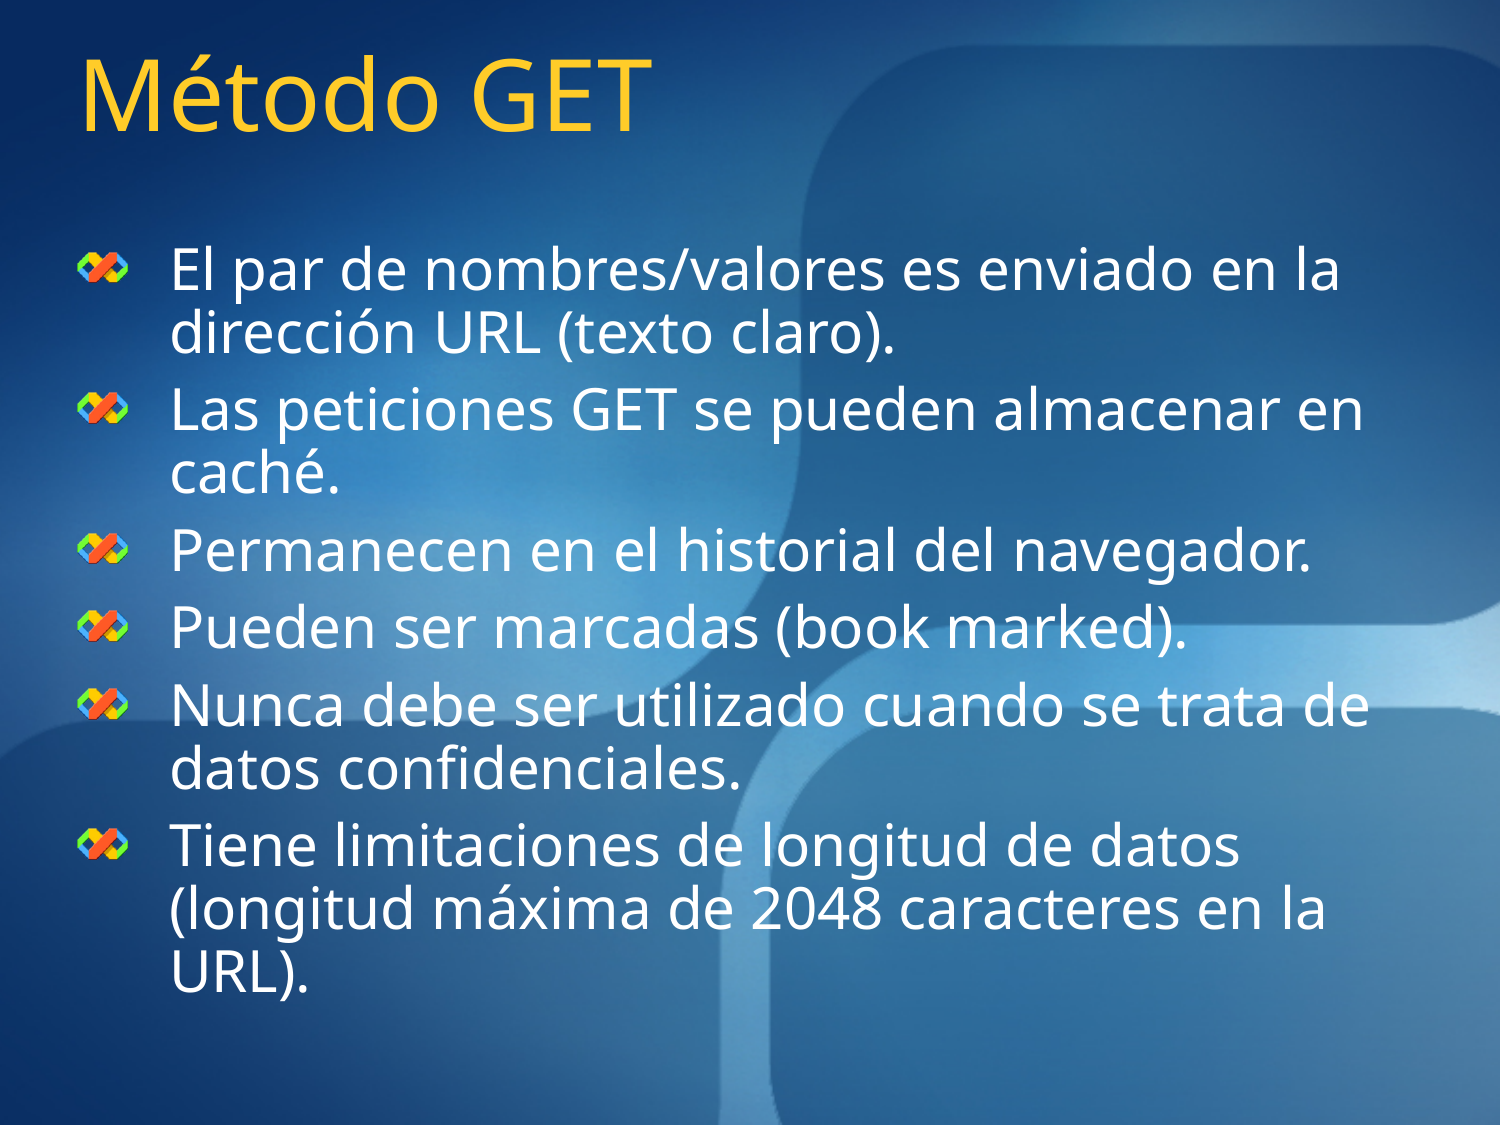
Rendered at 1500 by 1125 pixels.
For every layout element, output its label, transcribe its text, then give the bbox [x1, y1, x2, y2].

title Método GET [62, 37, 1440, 162]
picture [0, 0, 1500, 1125]
list El par de nombres/valores es enviado en la dirección URL (texto claro). Las peticiones GET se pueden almacenar en caché. Permanecen en el historial del navegador. Pueden ser marcadas (book marked). Nunca debe ser utilizado cuando se trata de datos confidenciales. Tiene limitaciones de longitud de datos (longitud máxima de 2048 caracteres en la URL). [62, 231, 1439, 1054]
